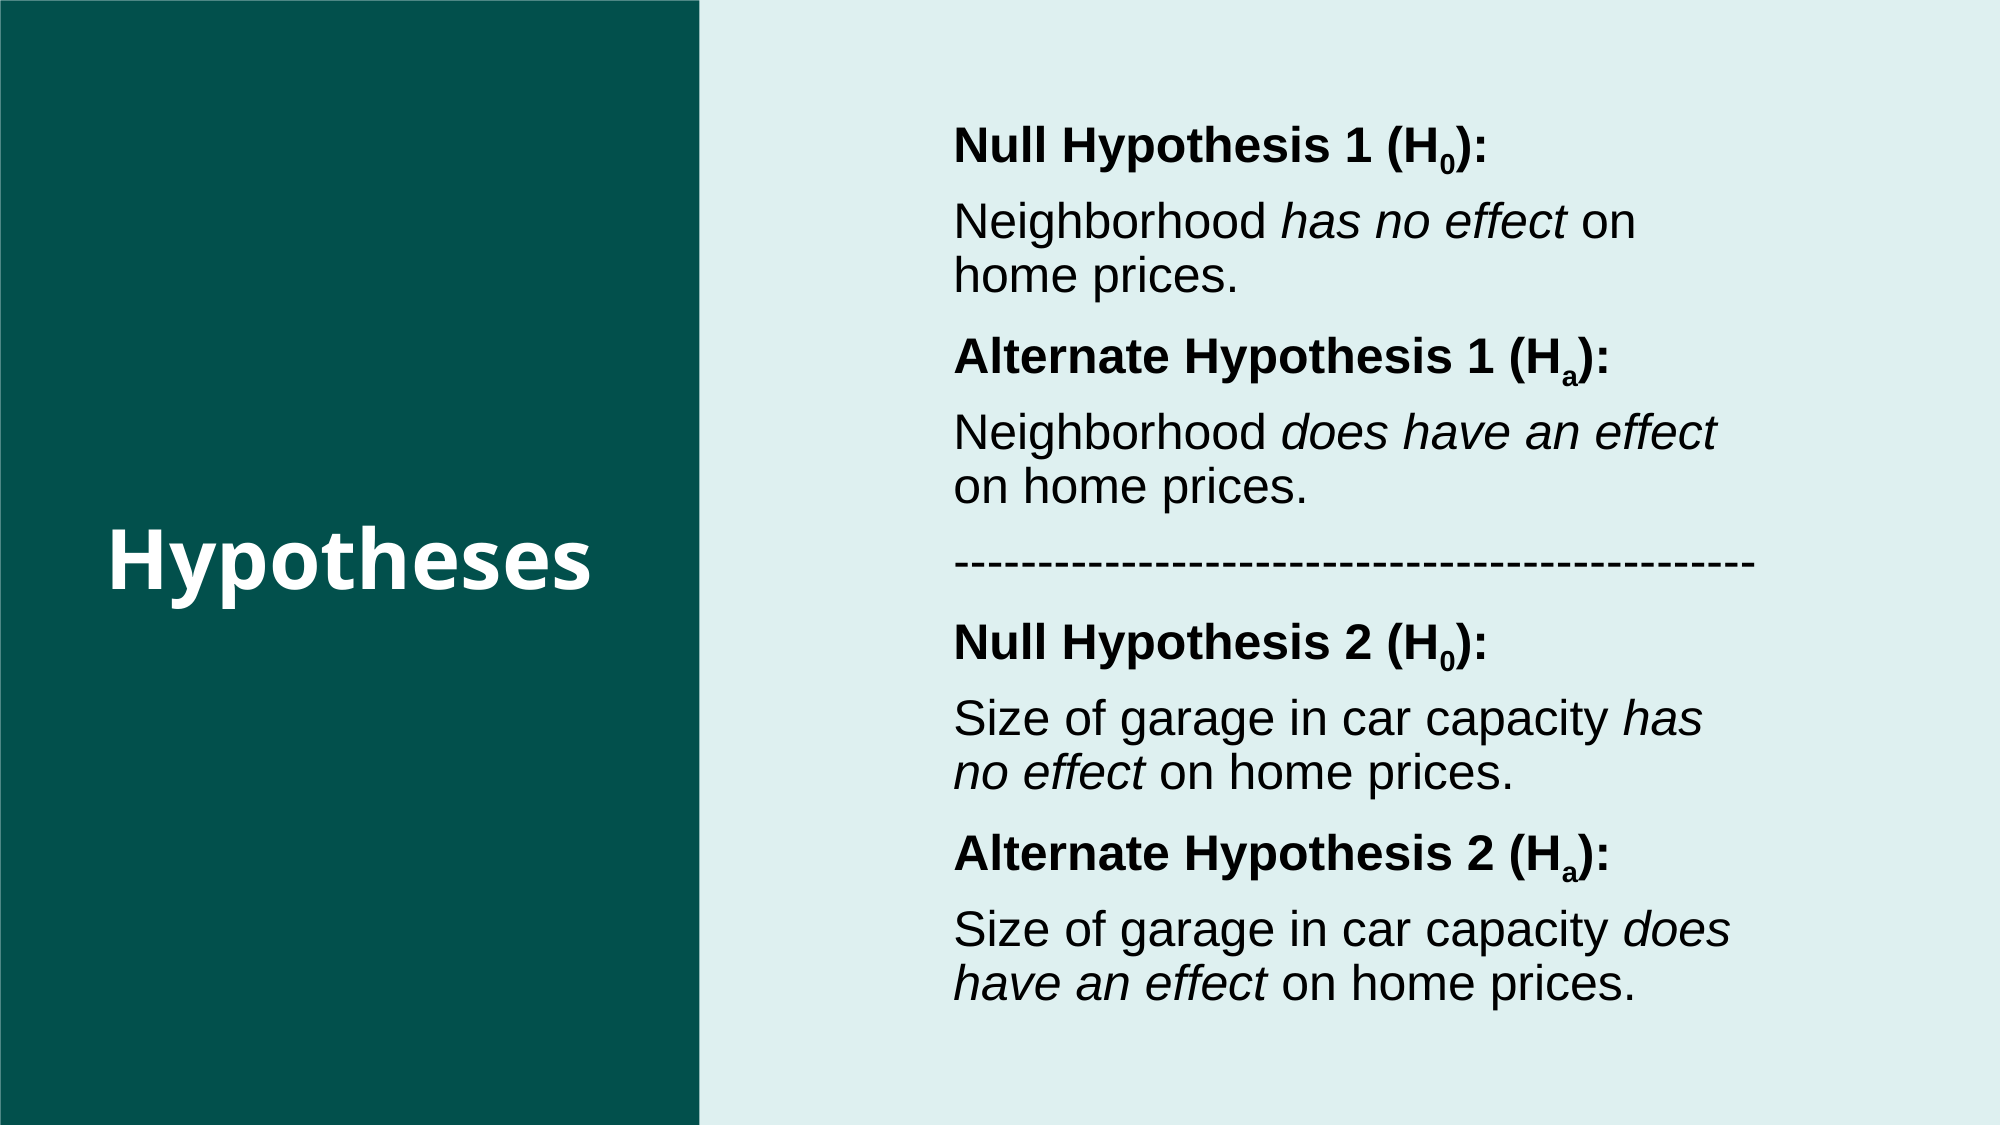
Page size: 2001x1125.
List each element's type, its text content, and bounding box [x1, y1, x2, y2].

title Hypotheses [0, 240, 699, 885]
list Null Hypothesis 1 (H0): Neighborhood has no effect on home prices. Alternate Hypothesis 1 (Ha): Neighborhood does have an effect on home prices. ------------------------------------------------ Null Hypothesis 2 (H0): Size of garage in car capacity has no effect on home prices. Alternate Hypothesis 2 (Ha): Size of garage in car capacity does have an effect on home prices. [938, 54, 1775, 1071]
text_box [0, 0, 700, 1125]
